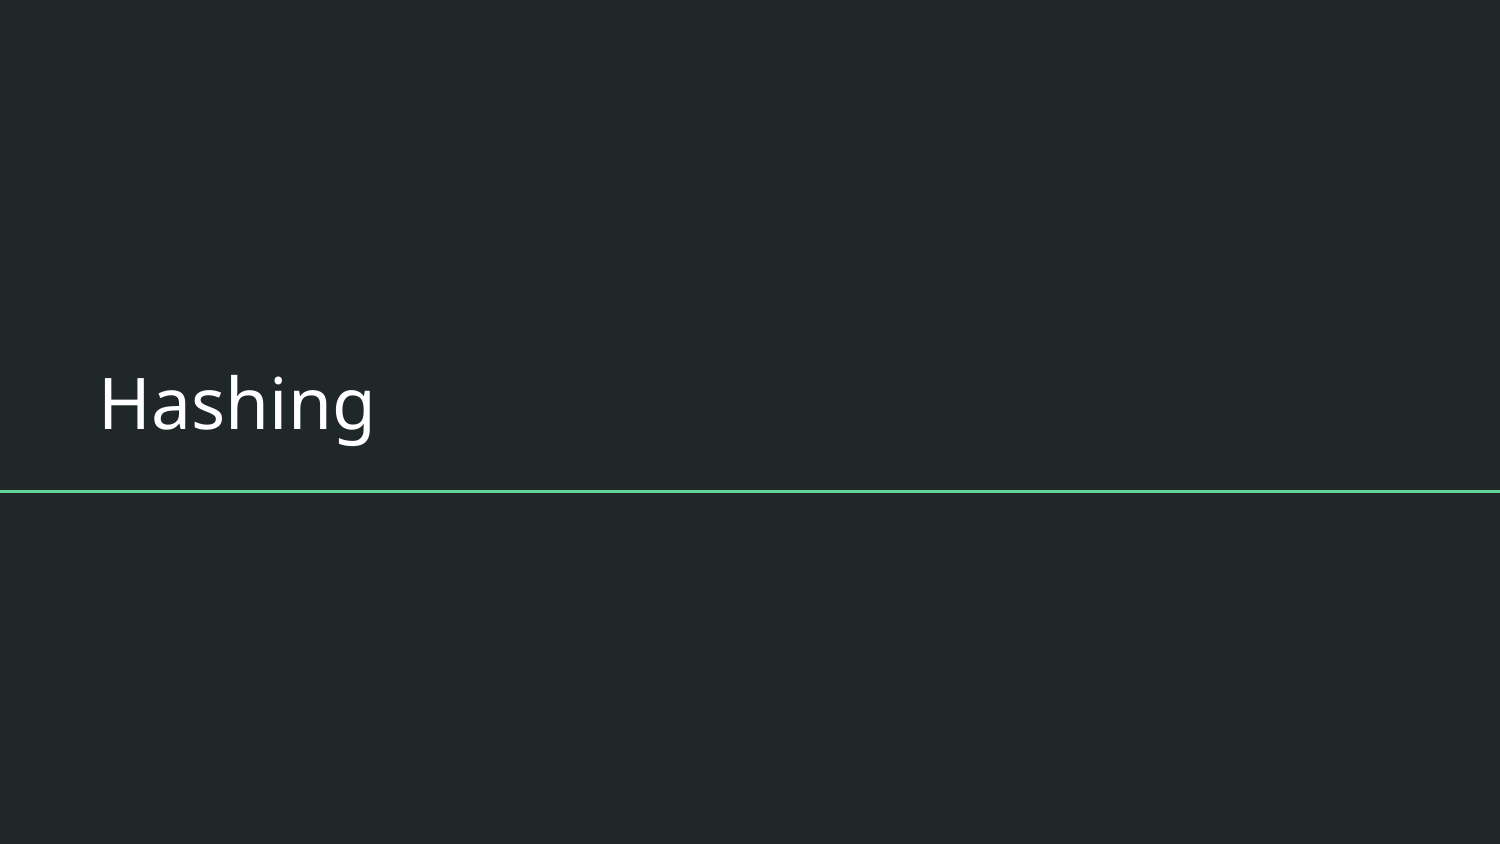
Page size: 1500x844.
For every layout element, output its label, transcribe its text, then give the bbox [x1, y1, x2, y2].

title Hashing [83, 337, 1417, 466]
